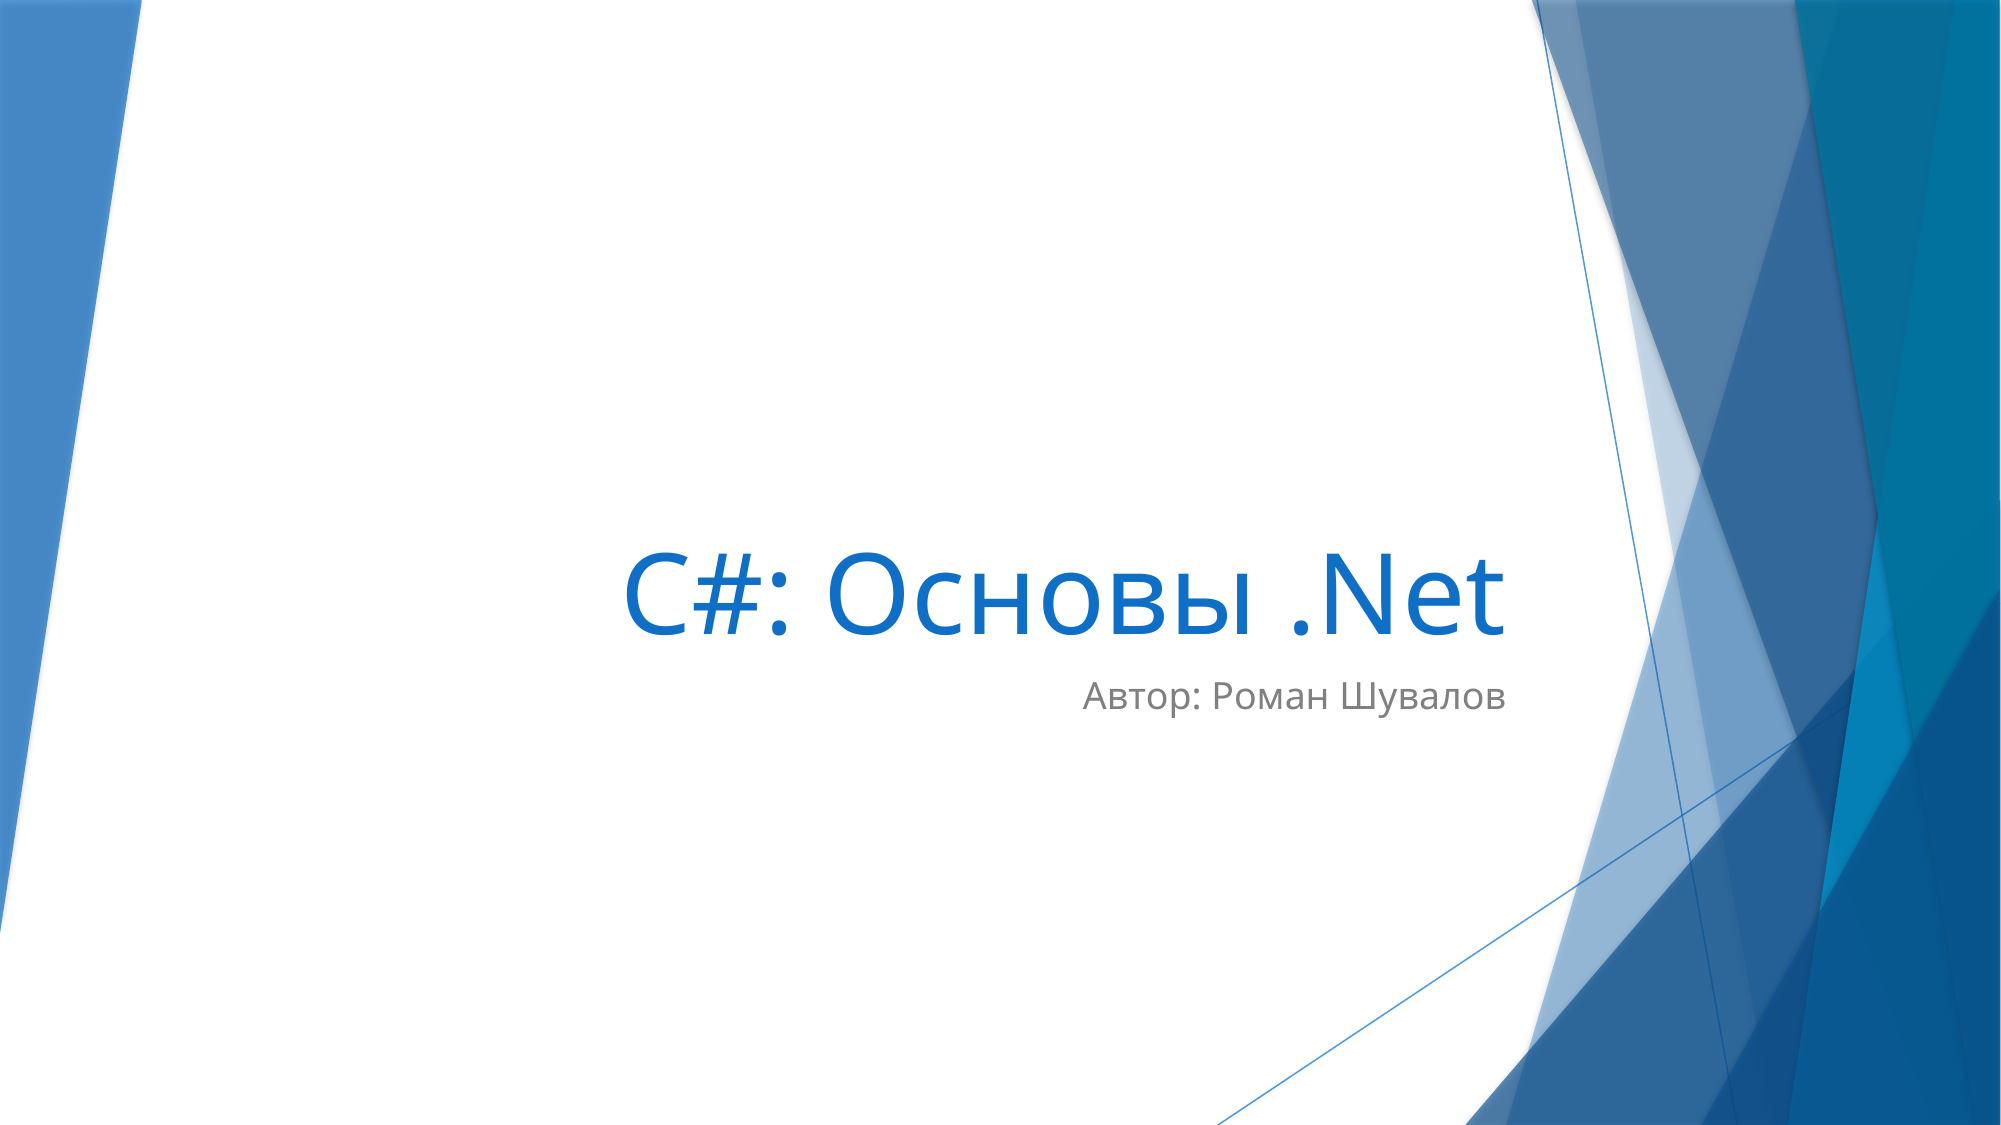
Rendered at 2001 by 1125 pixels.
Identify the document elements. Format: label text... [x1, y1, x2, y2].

subtitle Автор: Роман Шувалов [247, 664, 1522, 845]
title C#: Основы .Net [247, 394, 1522, 664]
